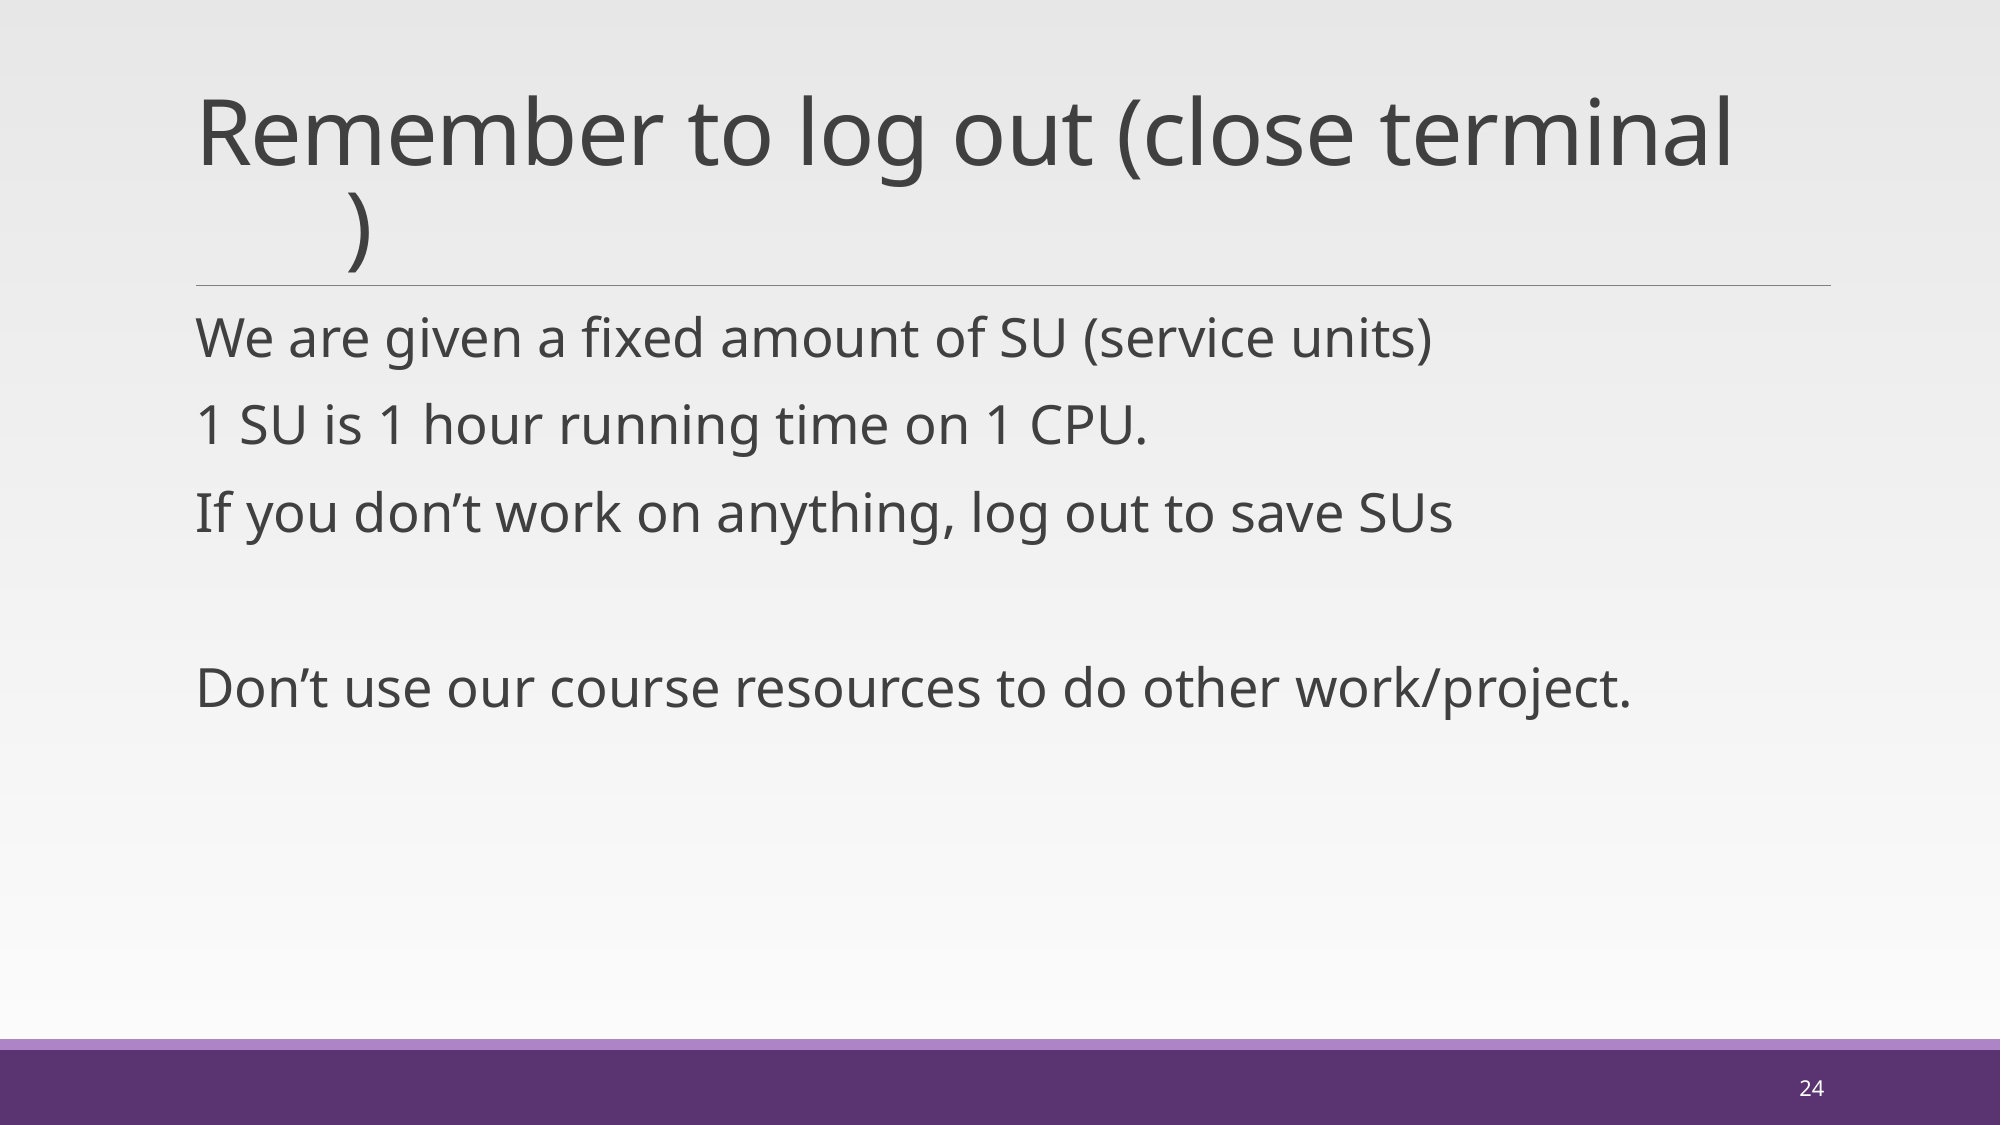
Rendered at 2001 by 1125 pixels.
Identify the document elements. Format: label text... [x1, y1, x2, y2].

list We are given a fixed amount of SU (service units) 1 SU is 1 hour running time on 1 CPU. If you don’t work on anything, log out to save SUs Don’t use our course resources to do other work/project. [180, 302, 1830, 963]
slide_number 24 [1624, 1059, 1840, 1120]
title Remember to log out (close terminal ) [180, 47, 1830, 285]
